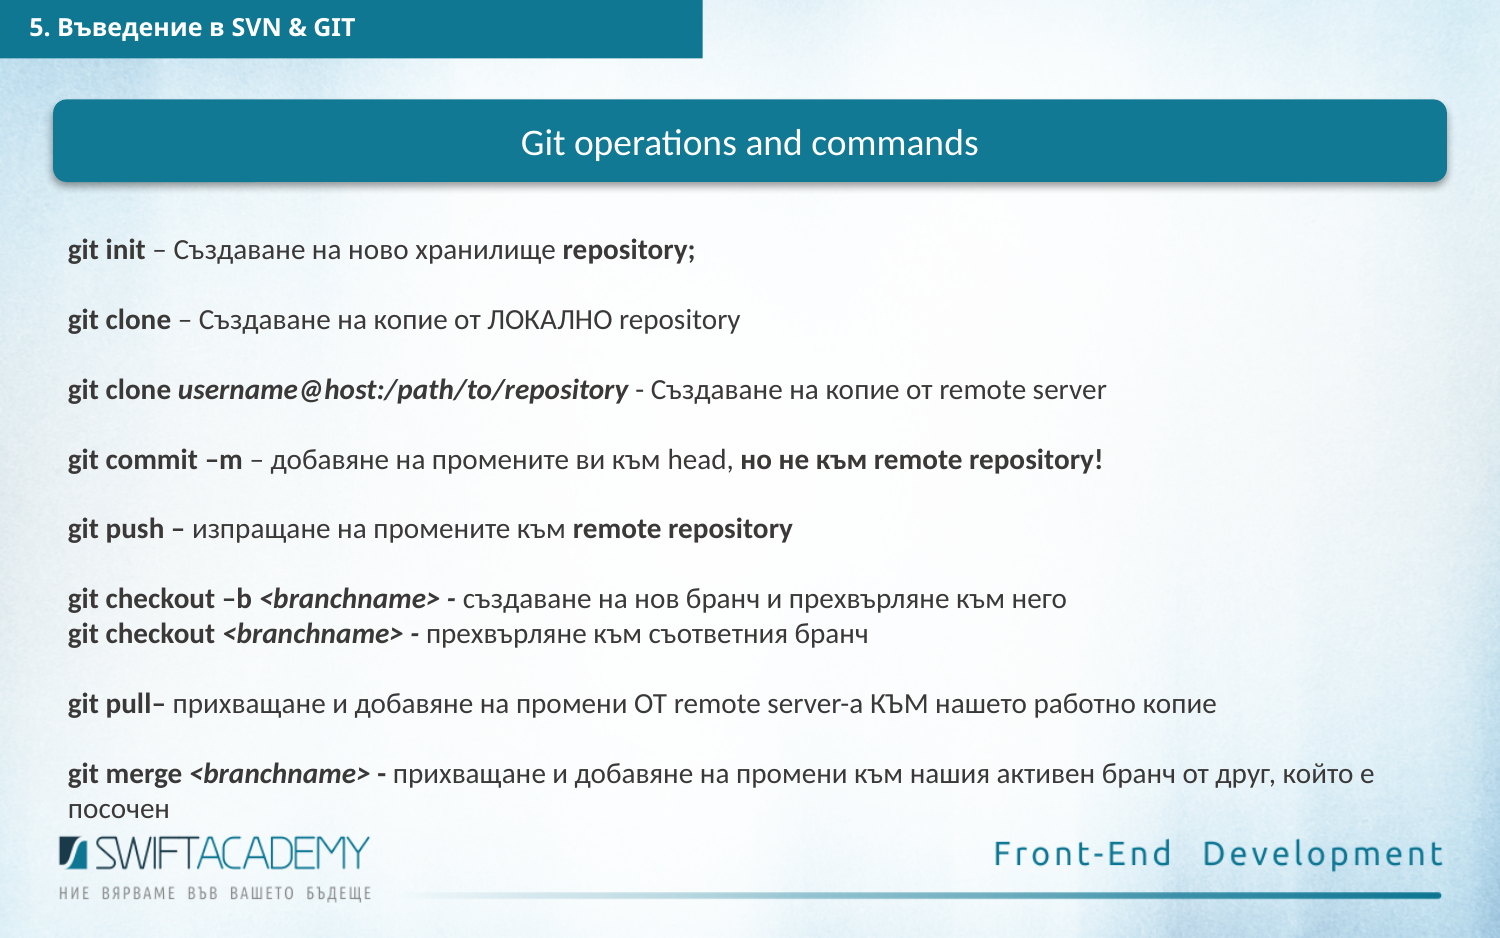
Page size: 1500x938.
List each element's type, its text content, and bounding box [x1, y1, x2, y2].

text_box Git operations and commands [52, 98, 1449, 184]
text_box git init – Създаване на ново хранилище repository; git clone – Създаване на копие от ЛОКАЛНО repository git clone username@host:/path/to/repository - Създаване на копие от remote server git commit –m – добавяне на промените ви към head, но не към remote repository! git push – изпращане на промените към remote repository git checkout –b <branchname> - създаване на нов бранч и прехвърляне към него git checkout <branchname> - прехвърляне към съответния бранч git pull– прихващане и добавяне на промени ОТ remote server-a КЪМ нашето работно копие git merge <branchname> - прихващане и добавяне на промени към нашия активен бранч от друг, който е посочен [53, 222, 1447, 938]
picture [0, 0, 1500, 938]
text_box [0, 0, 704, 59]
text_box 5. Въведение в SVN & GIT [14, 4, 691, 49]
